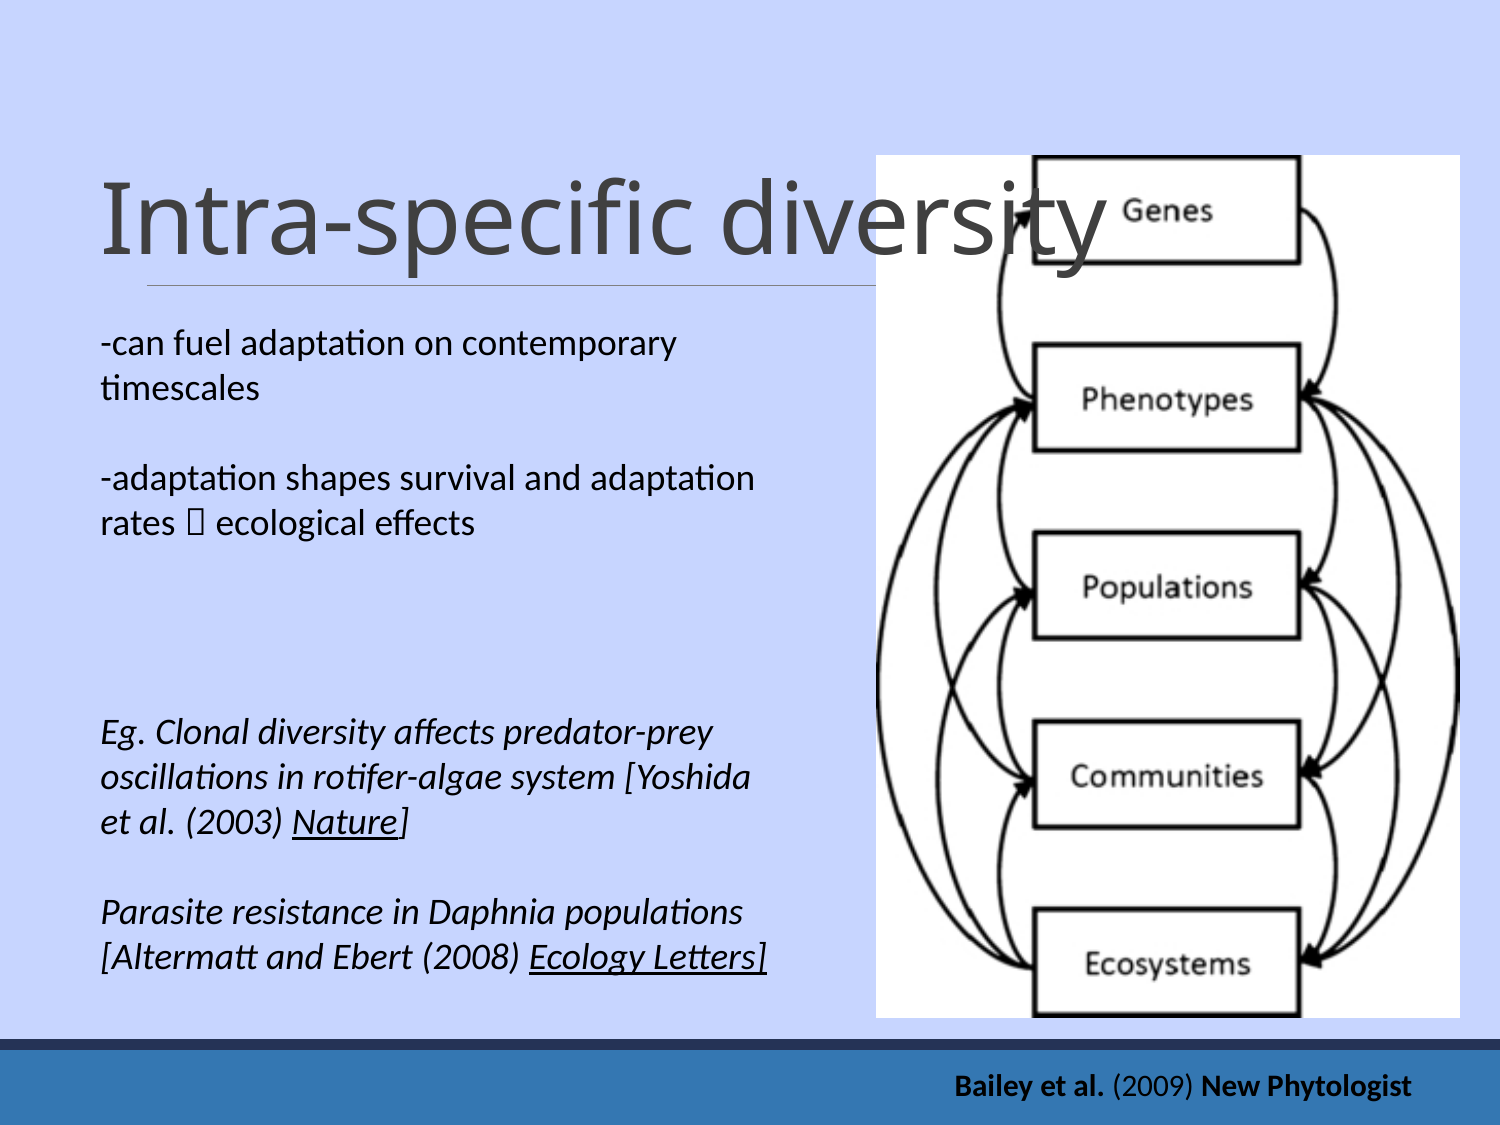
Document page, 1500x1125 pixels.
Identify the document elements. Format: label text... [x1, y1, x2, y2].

text_box Eg. Clonal diversity affects predator-prey oscillations in rotifer-algae system [Yoshida et al. (2003) Nature] Parasite resistance in Daphnia populations [Altermatt and Ebert (2008) Ecology Letters] [85, 699, 799, 985]
title Intra-specific diversity [85, 94, 1436, 283]
text_box -can fuel adaptation on contemporary timescales -adaptation shapes survival and adaptation rates  ecological effects [85, 310, 800, 551]
picture [876, 155, 1461, 1019]
text_box Bailey et al. (2009) New Phytologist [941, 1057, 1500, 1125]
